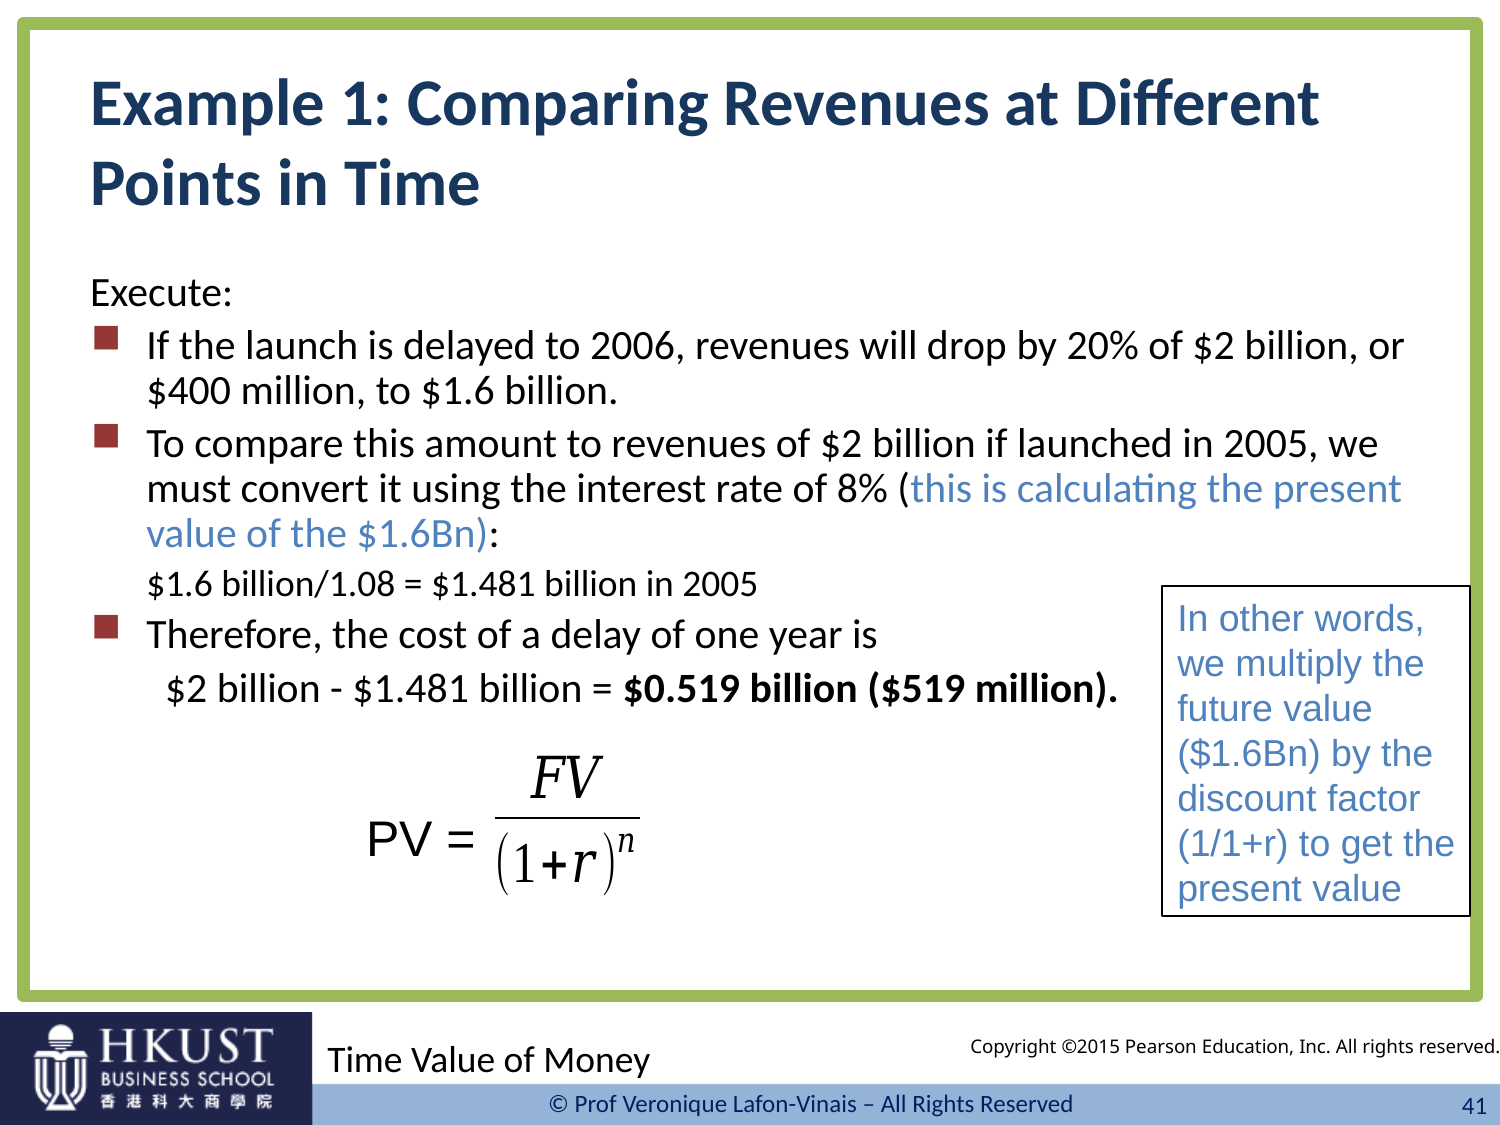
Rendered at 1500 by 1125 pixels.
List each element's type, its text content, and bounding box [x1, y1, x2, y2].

text_box Time Value of Money [312, 1027, 900, 1088]
title Example 1: Comparing Revenues at Different Points in Time [74, 44, 1426, 233]
slide_number 41 [1351, 1080, 1500, 1125]
text_box Copyright ©2015 Pearson Education, Inc. All rights reserved. [900, 1034, 1500, 1065]
text_box PV = [201, 769, 505, 875]
text_box In other words, we multiply the future value ($1.6Bn) by the discount factor (1/1+r) to get the present value [1162, 586, 1471, 916]
list Execute: If the launch is delayed to 2006, revenues will drop by 20% of $2 billion, or $400 million, to $1.6 billion. To compare this amount to revenues of $2 billion if launched in 2005, we must convert it using the interest rate of 8% (this is calculating the present value of the $1.6Bn): $1.6 billion/1.08 = $1.481 billion in 2005 Therefore, the cost of a delay of one year is $2 billion - $1.481 billion = $0.519 billion ($519 million). [74, 262, 1426, 976]
picture [0, 1012, 1500, 1125]
